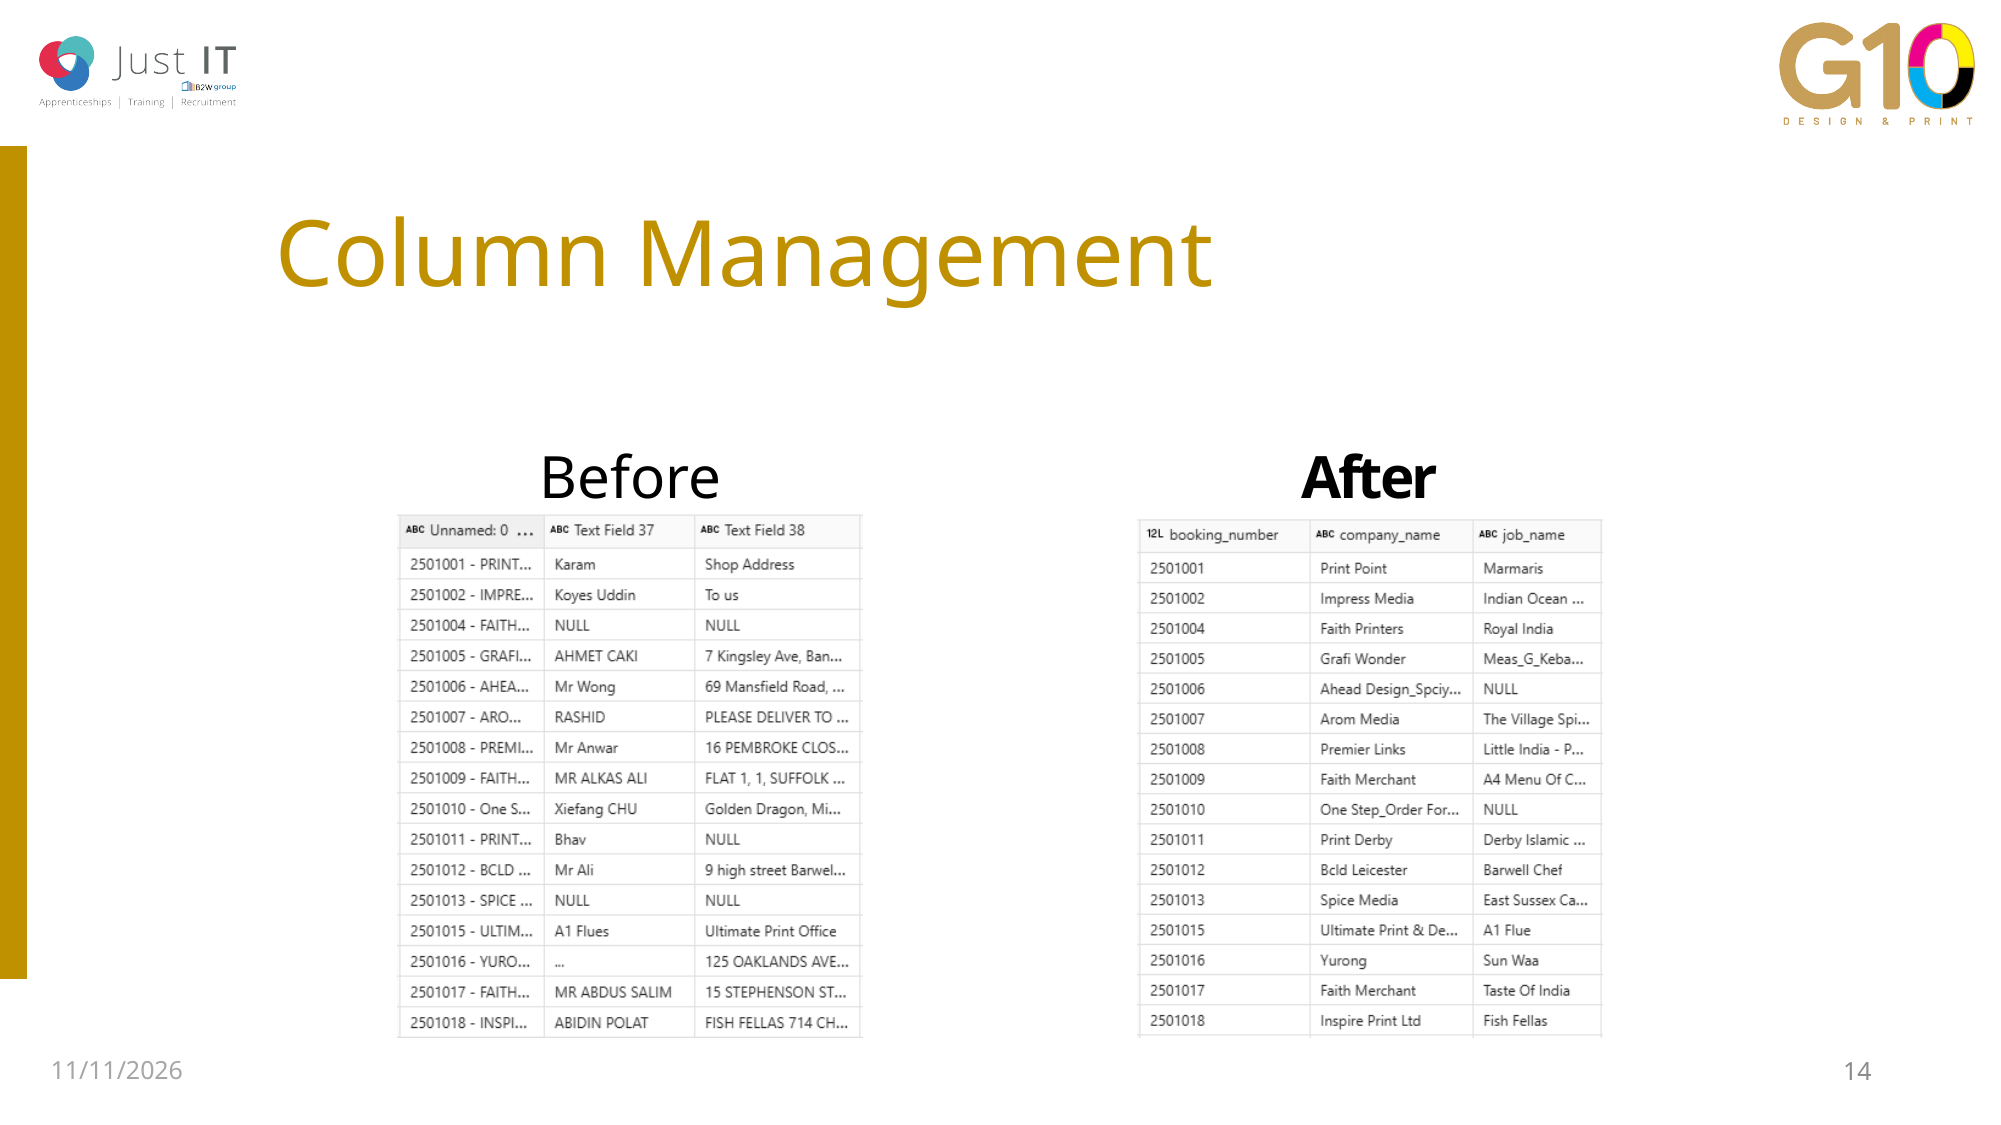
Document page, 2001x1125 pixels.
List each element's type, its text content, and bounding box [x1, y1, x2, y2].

title Column Management [260, 148, 1986, 366]
slide_number 14 [1436, 1042, 1887, 1103]
picture [1779, 22, 1975, 125]
picture [39, 36, 236, 109]
list Before [260, 440, 999, 955]
picture [1137, 517, 1603, 1038]
text_box After [999, 440, 1740, 955]
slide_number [35, 1041, 486, 1102]
text_box [0, 146, 27, 979]
picture [397, 511, 863, 1038]
